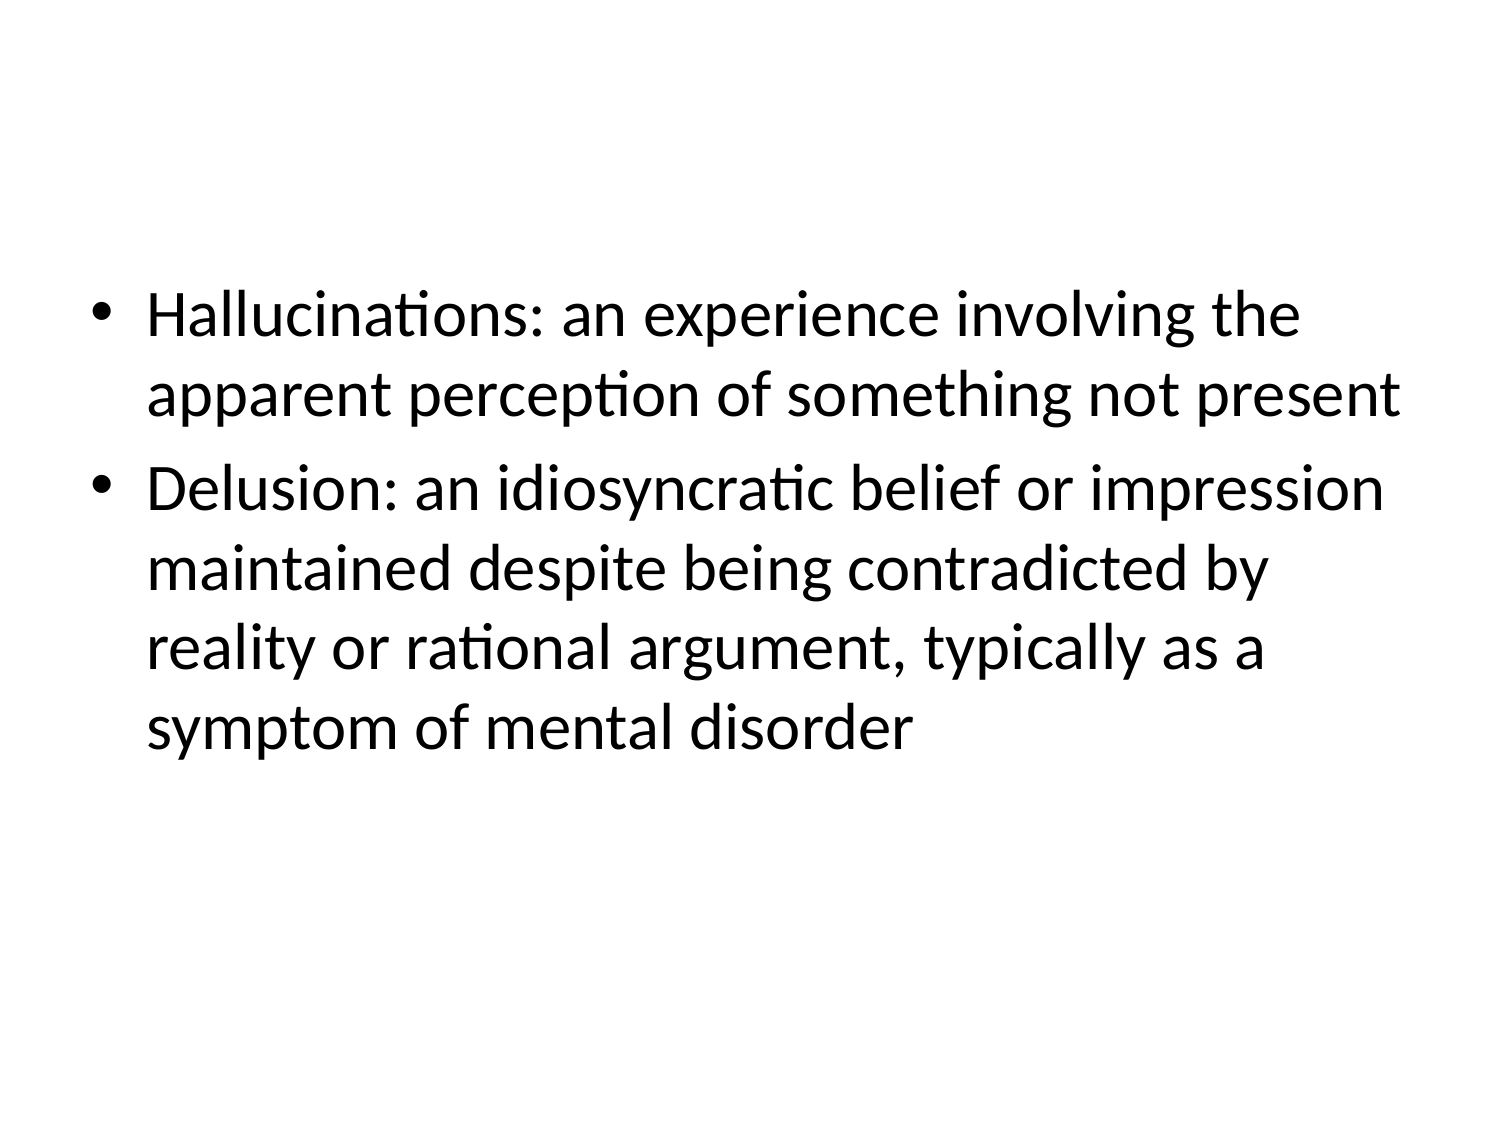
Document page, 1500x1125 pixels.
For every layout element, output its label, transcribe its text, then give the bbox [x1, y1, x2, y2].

list Hallucinations: an experience involving the apparent perception of something not present Delusion: an idiosyncratic belief or impression maintained despite being contradicted by reality or rational argument, typically as a symptom of mental disorder [75, 262, 1425, 1005]
